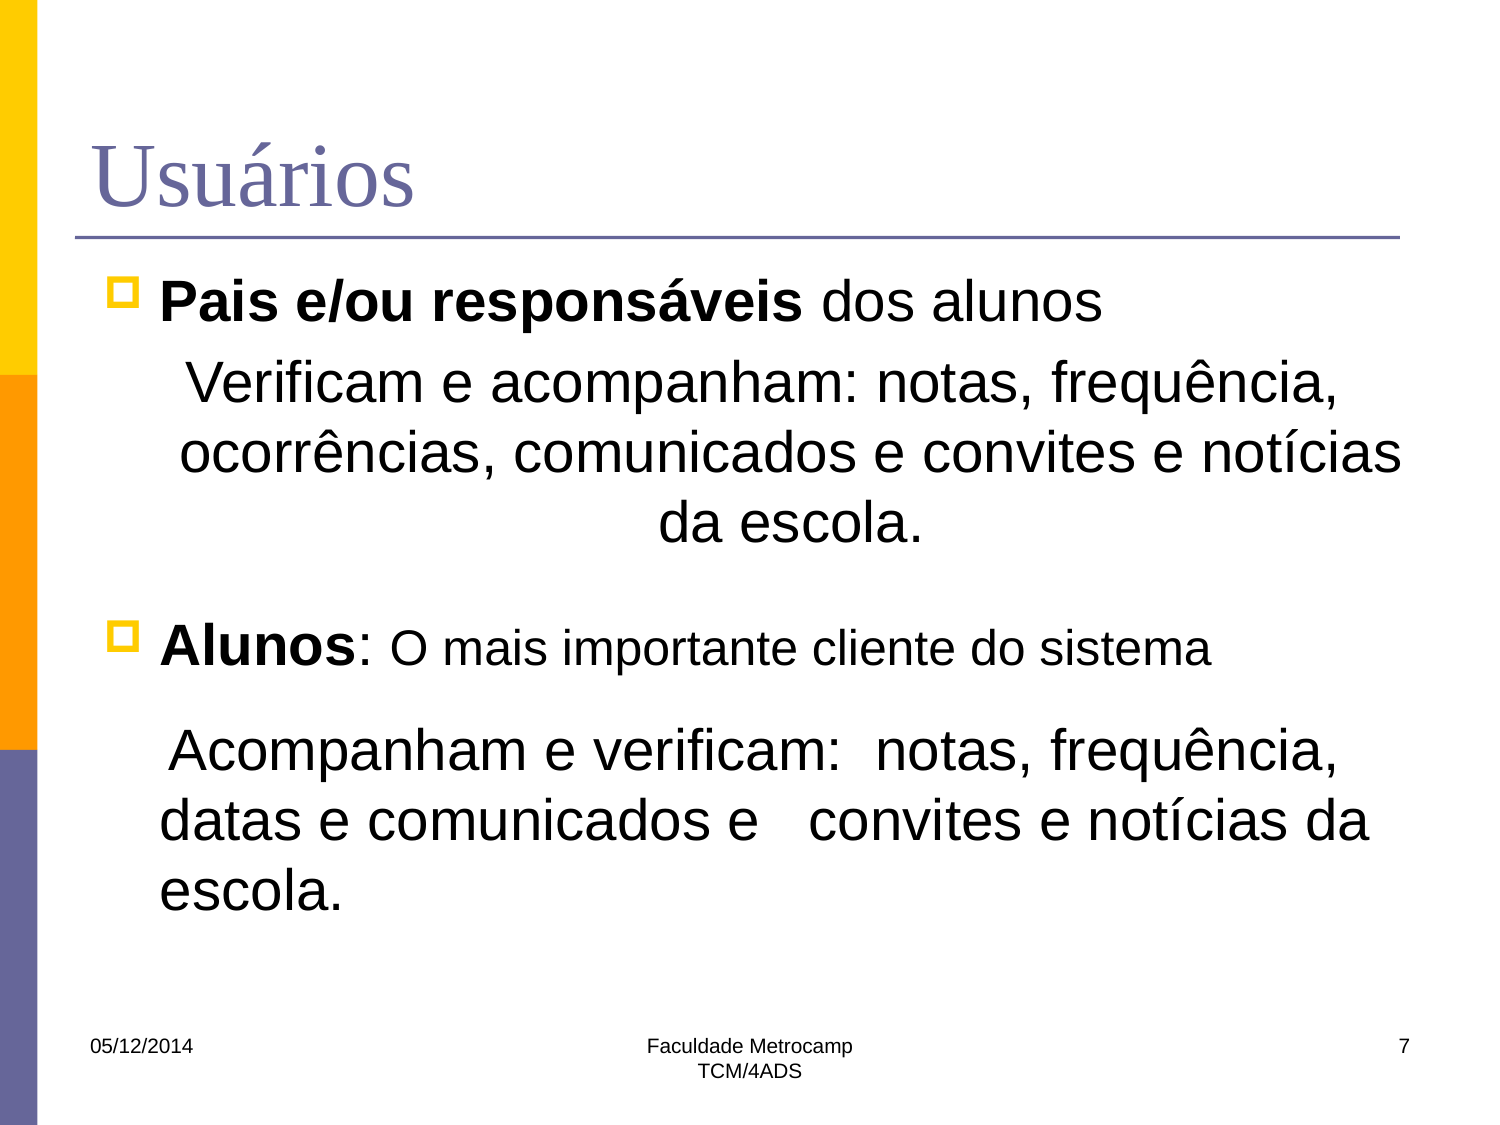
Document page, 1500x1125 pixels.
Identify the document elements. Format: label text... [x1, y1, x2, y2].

title Usuários [74, 45, 1426, 233]
footer Faculdade Metrocamp TCM/4ADS [512, 1024, 988, 1101]
slide_number 7 [1074, 1024, 1426, 1101]
list Pais e/ou responsáveis dos alunos Verificam e acompanham: notas, frequência, ocorrências, comunicados e convites e notícias da escola. Alunos: O mais importante cliente do sistema Acompanham e verificam: notas, frequência, datas e comunicados e convites e notícias da escola. [88, 255, 1439, 999]
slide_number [74, 1024, 426, 1101]
